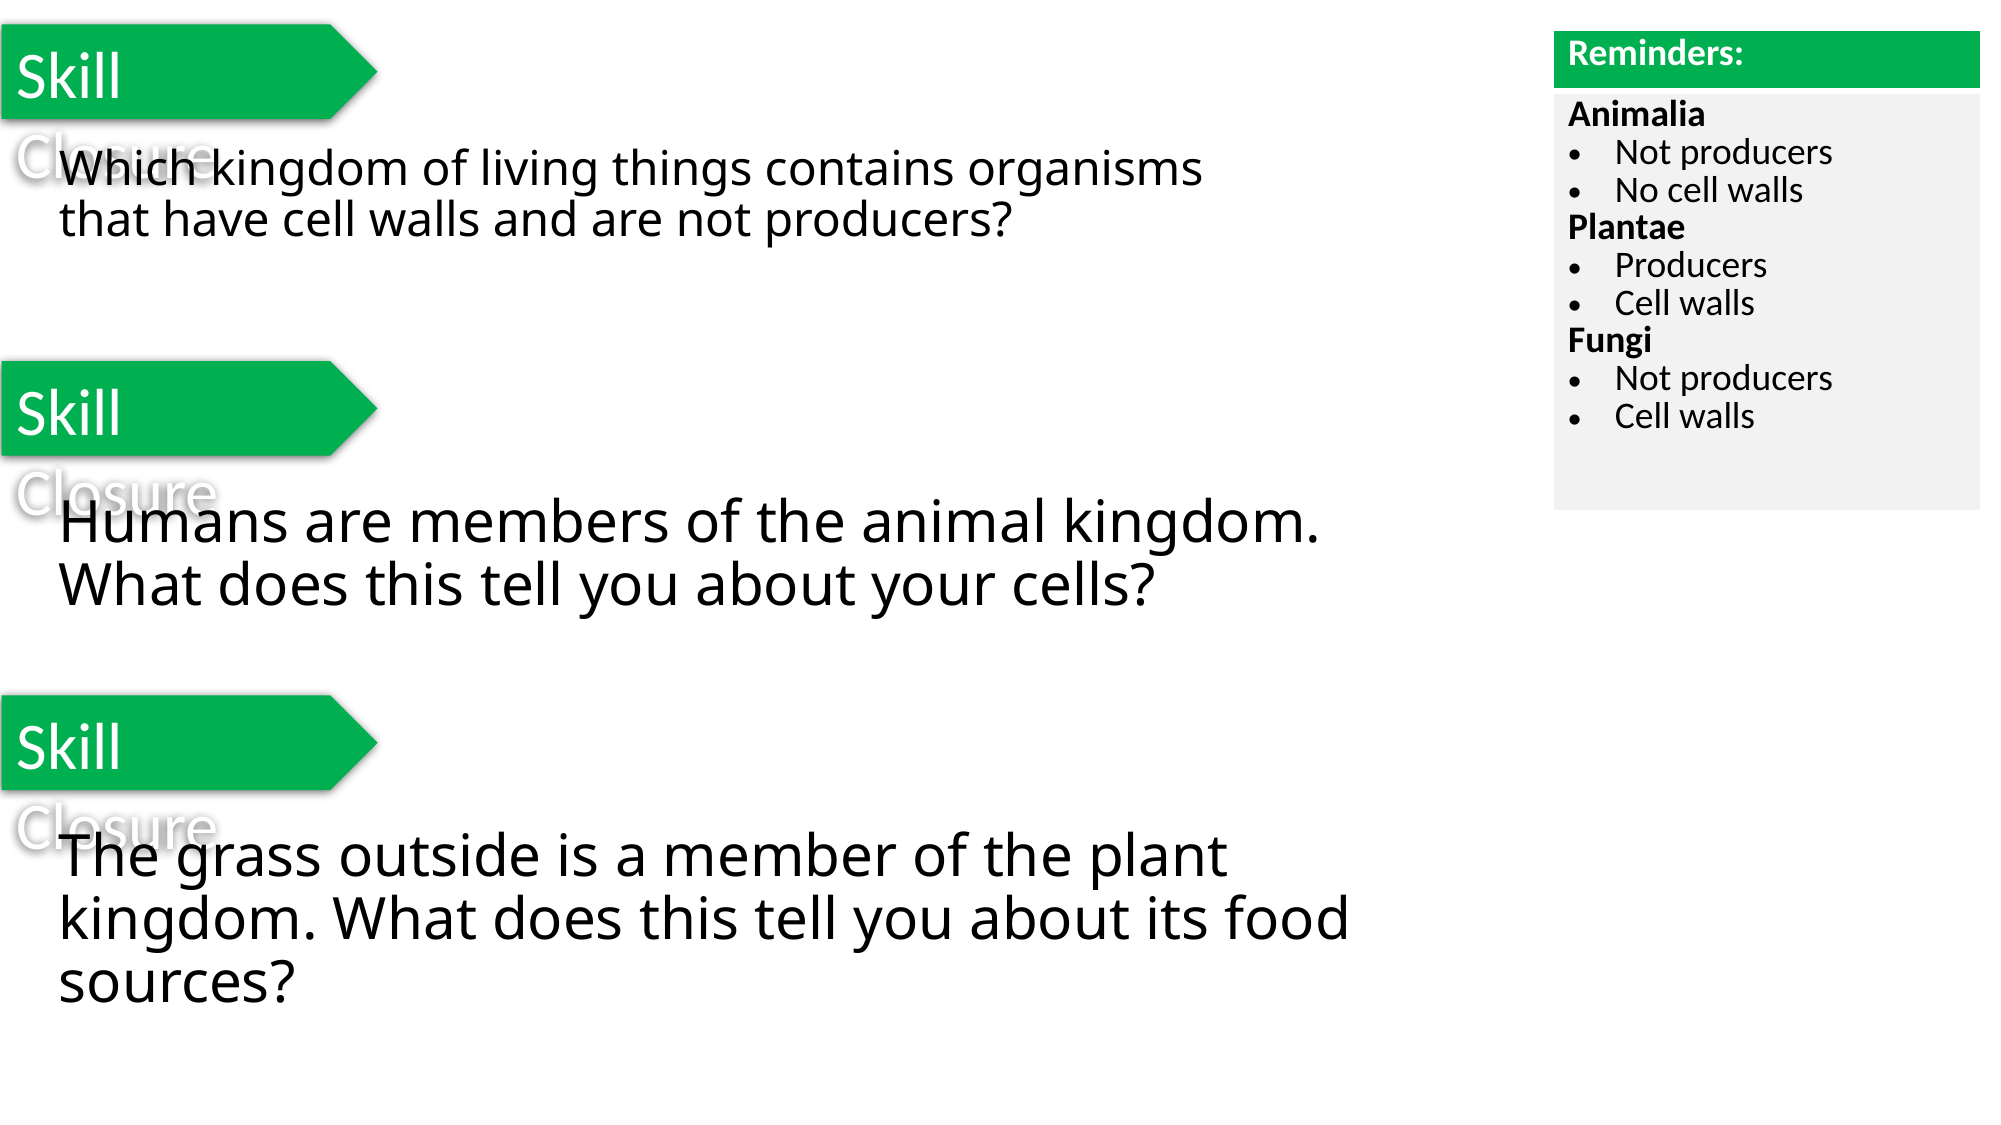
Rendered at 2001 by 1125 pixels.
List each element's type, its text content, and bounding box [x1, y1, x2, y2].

text_box Humans are members of the animal kingdom. What does this tell you about your cells? [43, 484, 1483, 648]
text_box Skill Closure [1, 695, 378, 791]
text_box Which kingdom of living things contains organisms that have cell walls and are not producers? [43, 136, 1283, 280]
text_box Skill Closure [1, 361, 378, 456]
text_box The grass outside is a member of the plant kingdom. What does this tell you about its food sources? [43, 818, 1433, 1087]
table_header Reminders: [1554, 31, 1980, 88]
text_box Skill Closure [1, 24, 378, 119]
table_cell Animalia Not producers No cell walls Plantae Producers Cell walls Fungi Not producers Cell walls [1554, 94, 1980, 510]
